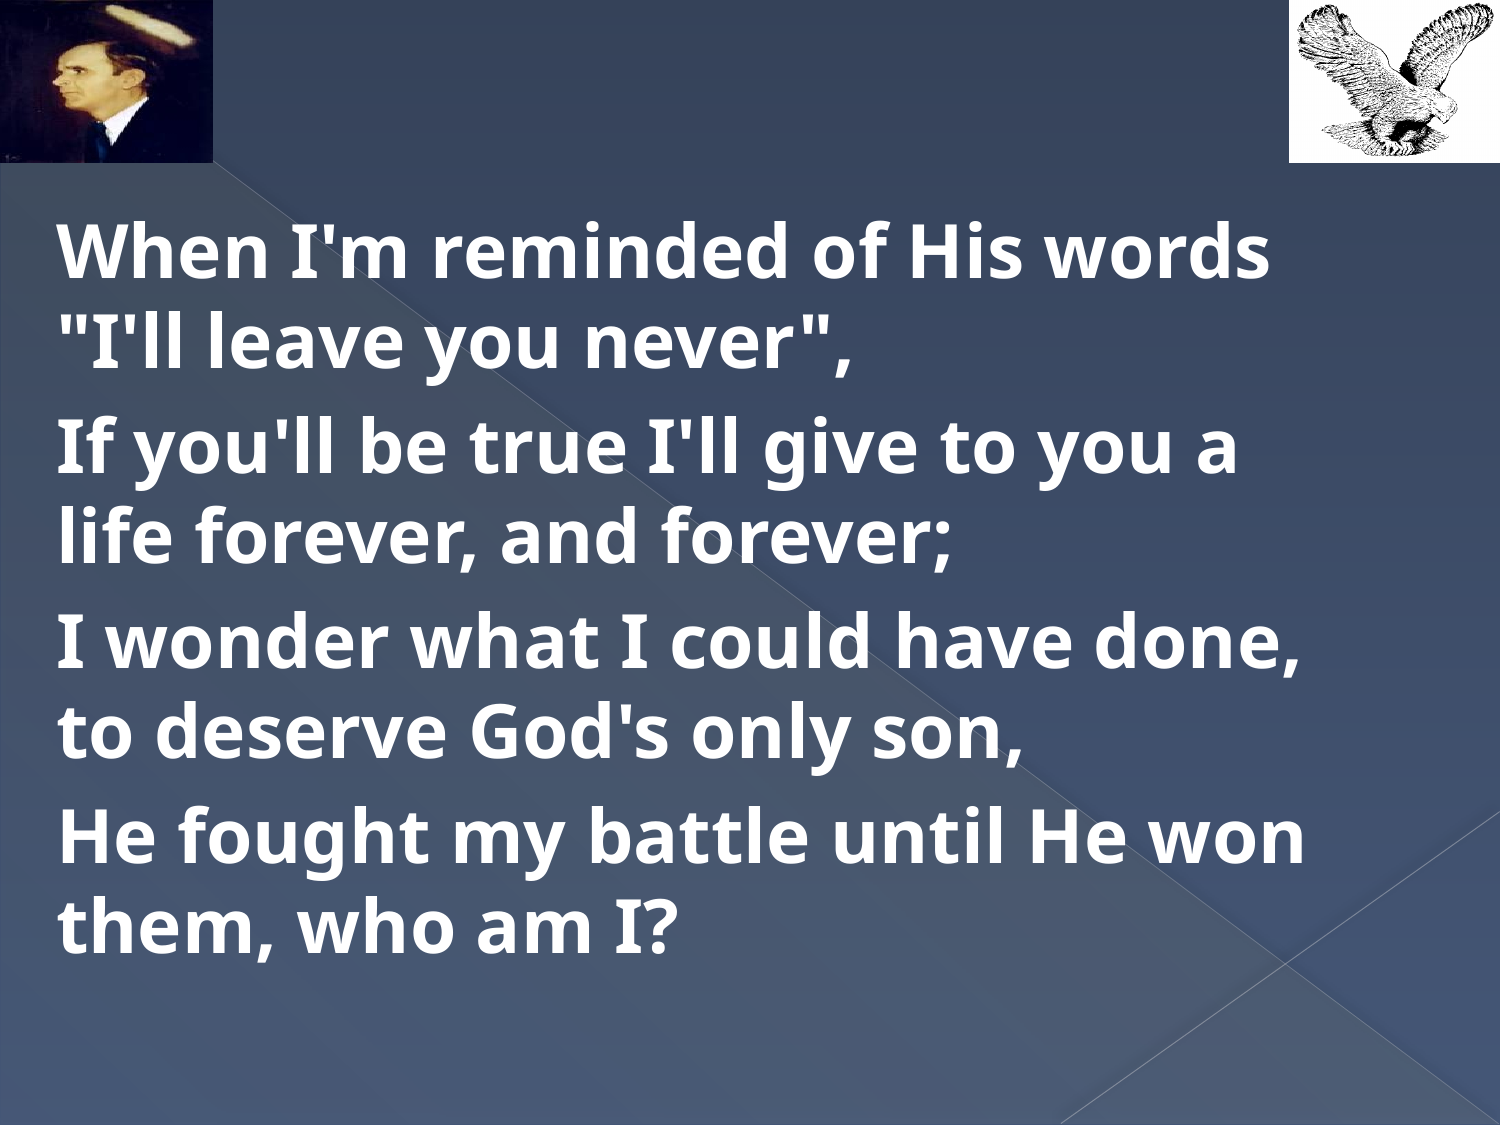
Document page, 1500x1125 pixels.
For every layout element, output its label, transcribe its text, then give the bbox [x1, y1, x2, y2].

picture [1288, 0, 1500, 163]
picture [0, 0, 213, 163]
list When I'm reminded of His words "I'll leave you never", If you'll be true I'll give to you a life forever, and forever; I wonder what I could have done, to deserve God's only son, He fought my battle until He won them, who am I? [41, 196, 1392, 939]
